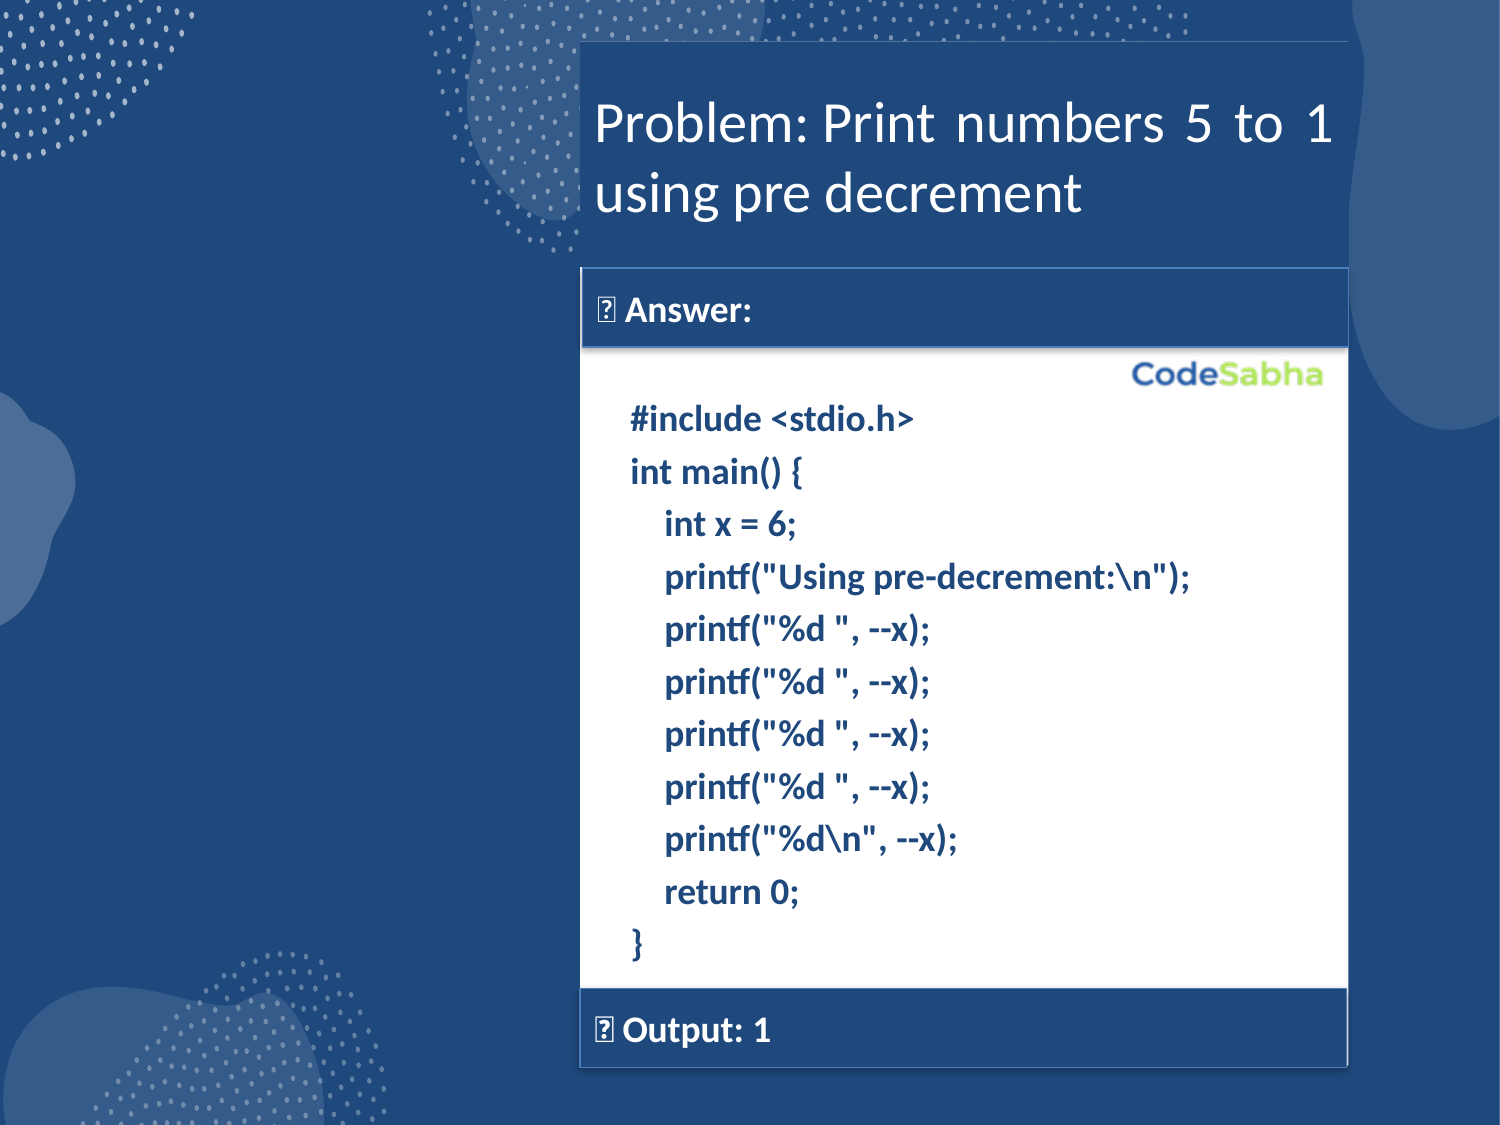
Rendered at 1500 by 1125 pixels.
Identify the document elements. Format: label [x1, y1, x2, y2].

picture [1115, 346, 1349, 401]
text_box [0, 0, 1500, 1125]
